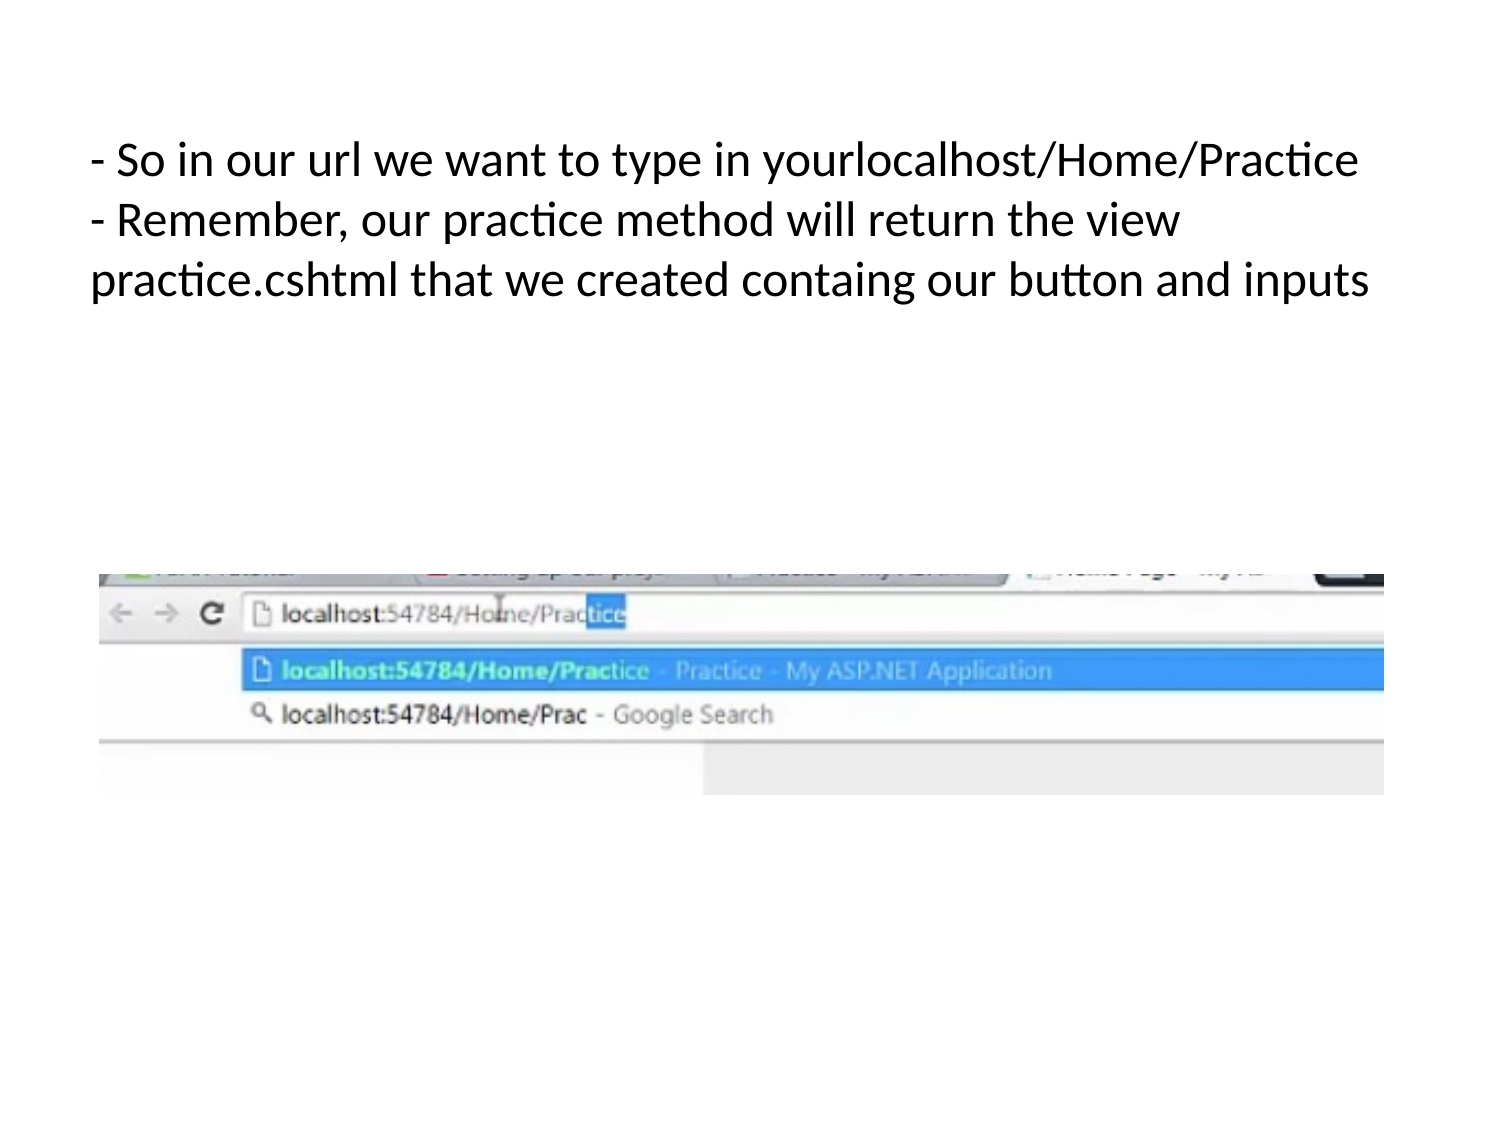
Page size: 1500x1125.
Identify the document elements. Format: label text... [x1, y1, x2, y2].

title - So in our url we want to type in yourlocalhost/Home/Practice - Remember, our practice method will return the view practice.cshtml that we created containg our button and inputs [75, 45, 1425, 388]
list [99, 574, 1384, 795]
